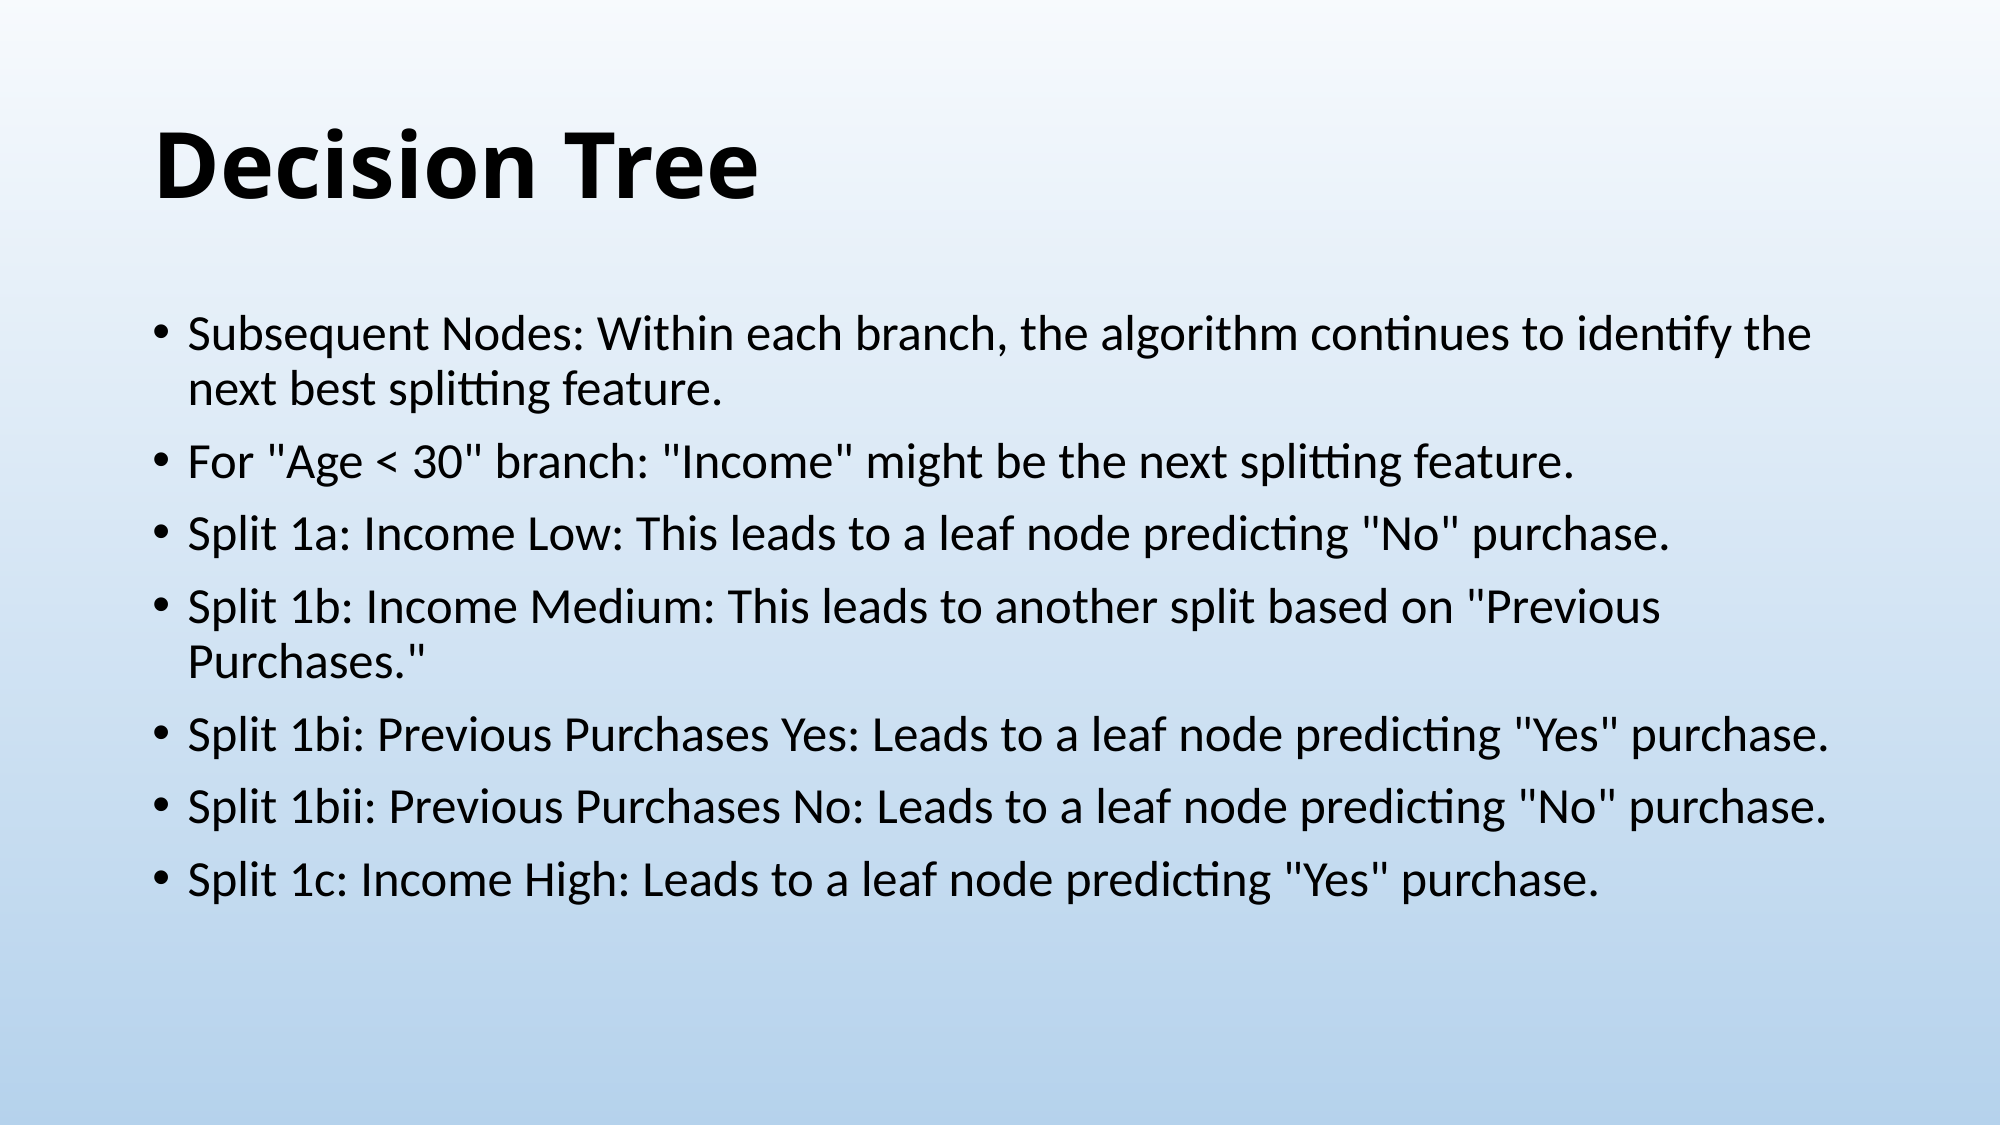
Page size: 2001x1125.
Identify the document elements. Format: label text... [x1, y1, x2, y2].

title Decision Tree [137, 59, 1863, 278]
list Subsequent Nodes: Within each branch, the algorithm continues to identify the next best splitting feature. For "Age < 30" branch: "Income" might be the next splitting feature. Split 1a: Income Low: This leads to a leaf node predicting "No" purchase. Split 1b: Income Medium: This leads to another split based on "Previous Purchases." Split 1bi: Previous Purchases Yes: Leads to a leaf node predicting "Yes" purchase. Split 1bii: Previous Purchases No: Leads to a leaf node predicting "No" purchase. Split 1c: Income High: Leads to a leaf node predicting "Yes" purchase. [137, 299, 1863, 1014]
